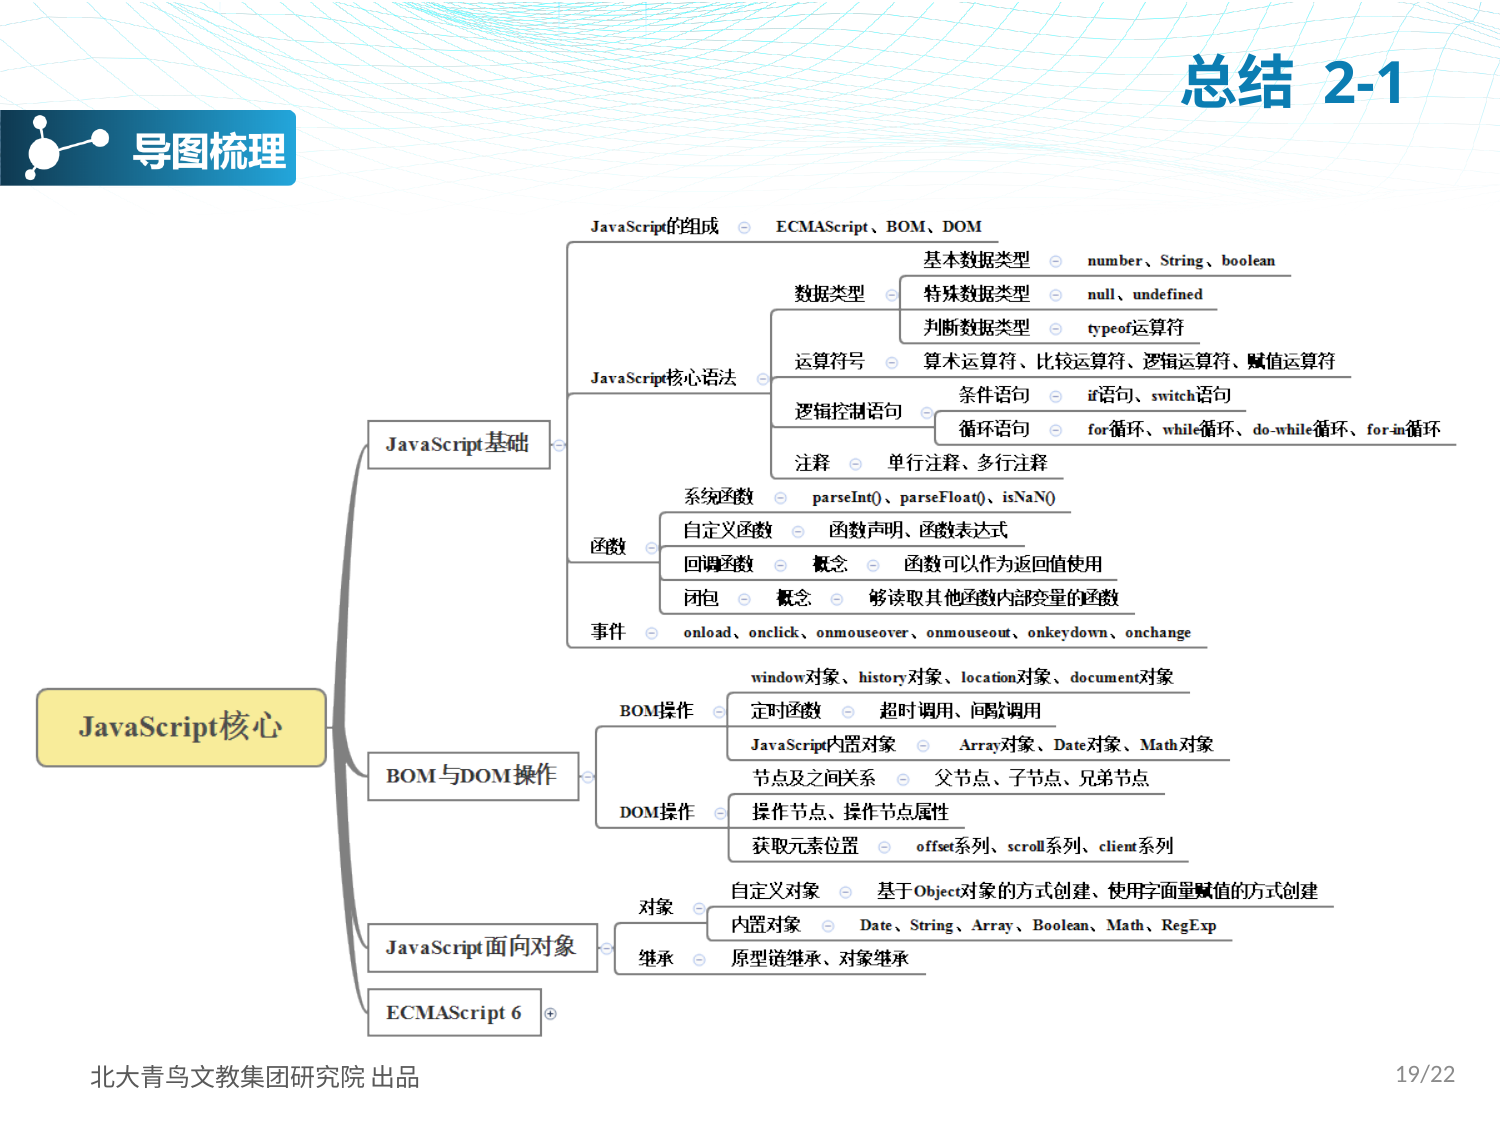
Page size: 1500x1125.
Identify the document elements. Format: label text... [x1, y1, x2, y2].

slide_number 19/22 [1120, 1066, 1471, 1103]
picture [0, 2, 1500, 1057]
title 总结 2-1 [150, 45, 1424, 114]
